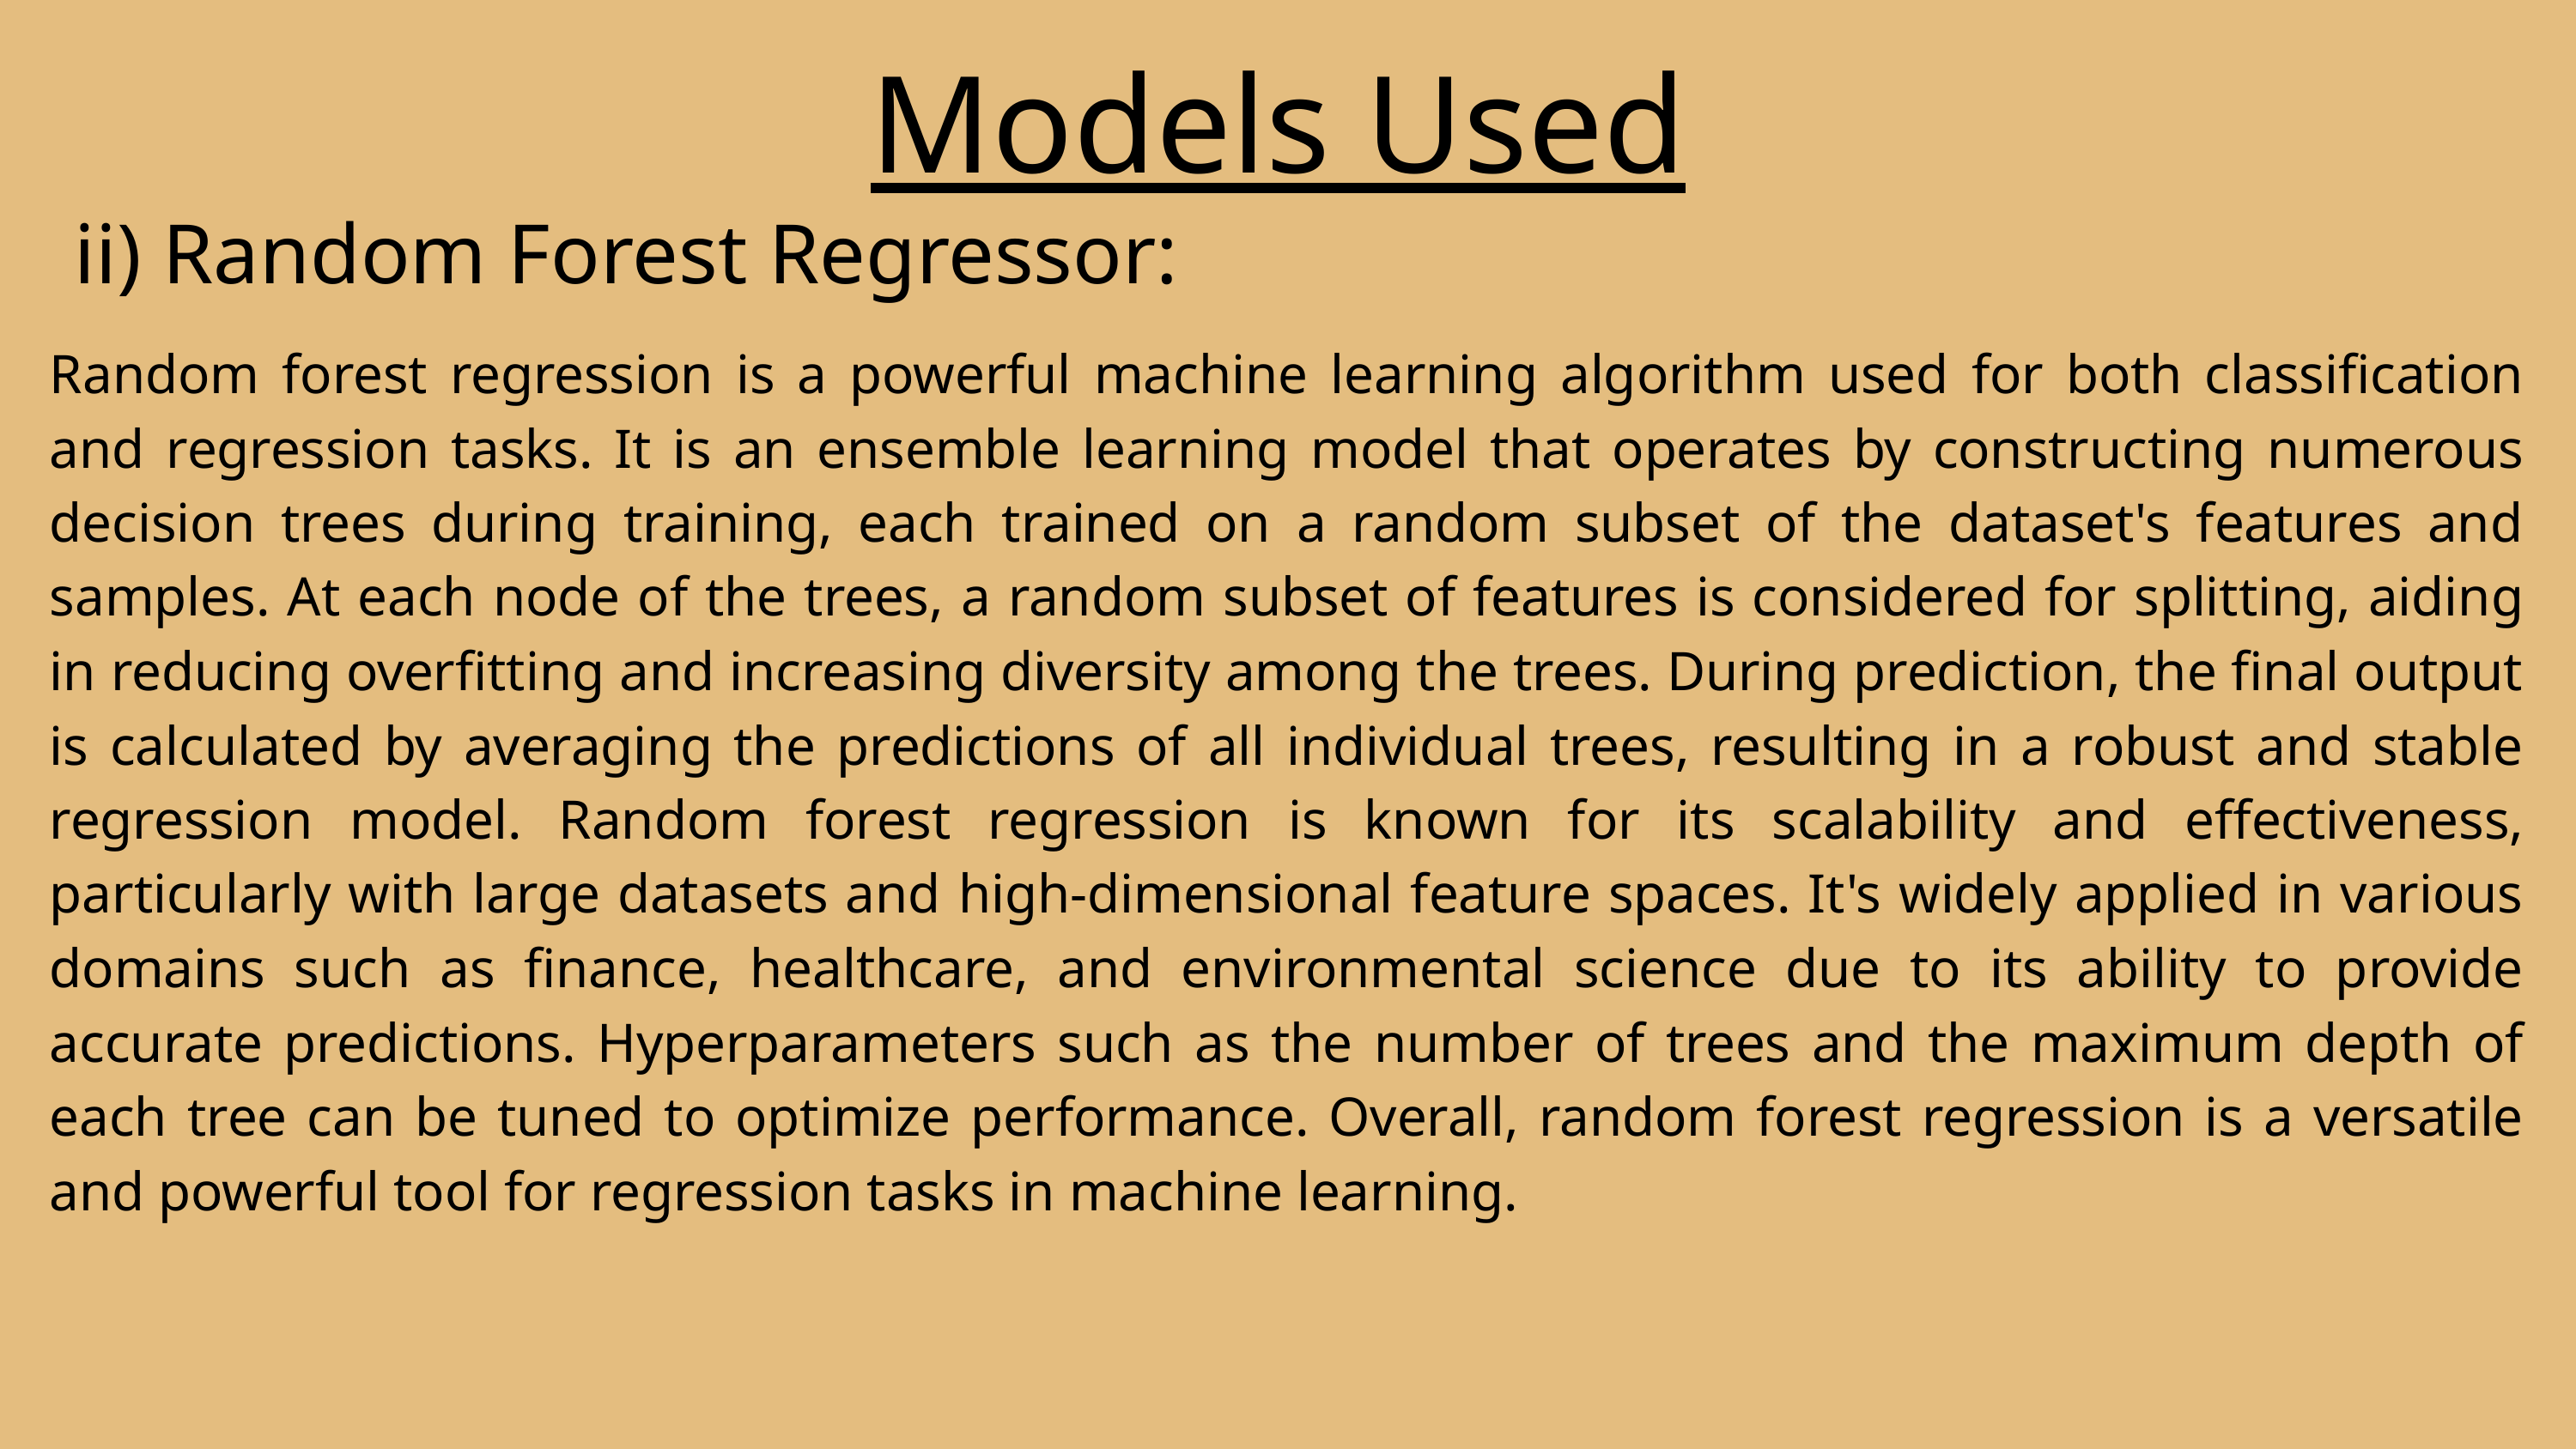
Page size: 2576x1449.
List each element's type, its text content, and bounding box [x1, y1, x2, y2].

text_box Random forest regression is a powerful machine learning algorithm used for both classification and regression tasks. It is an ensemble learning model that operates by constructing numerous decision trees during training, each trained on a random subset of the dataset's features and samples. At each node of the trees, a random subset of features is considered for splitting, aiding in reducing overfitting and increasing diversity among the trees. During prediction, the final output is calculated by averaging the predictions of all individual trees, resulting in a robust and stable regression model. Random forest regression is known for its scalability and effectiveness, particularly with large datasets and high-dimensional feature spaces. It's widely applied in various domains such as finance, healthcare, and environmental science due to its ability to provide accurate predictions. Hyperparameters such as the number of trees and the maximum depth of each tree can be tuned to optimize performance. Overall, random forest regression is a versatile and powerful tool for regression tasks in machine learning. [49, 330, 2525, 1222]
text_box ii) Random Forest Regressor: [49, 185, 1204, 300]
text_box Models Used [839, 11, 1717, 200]
